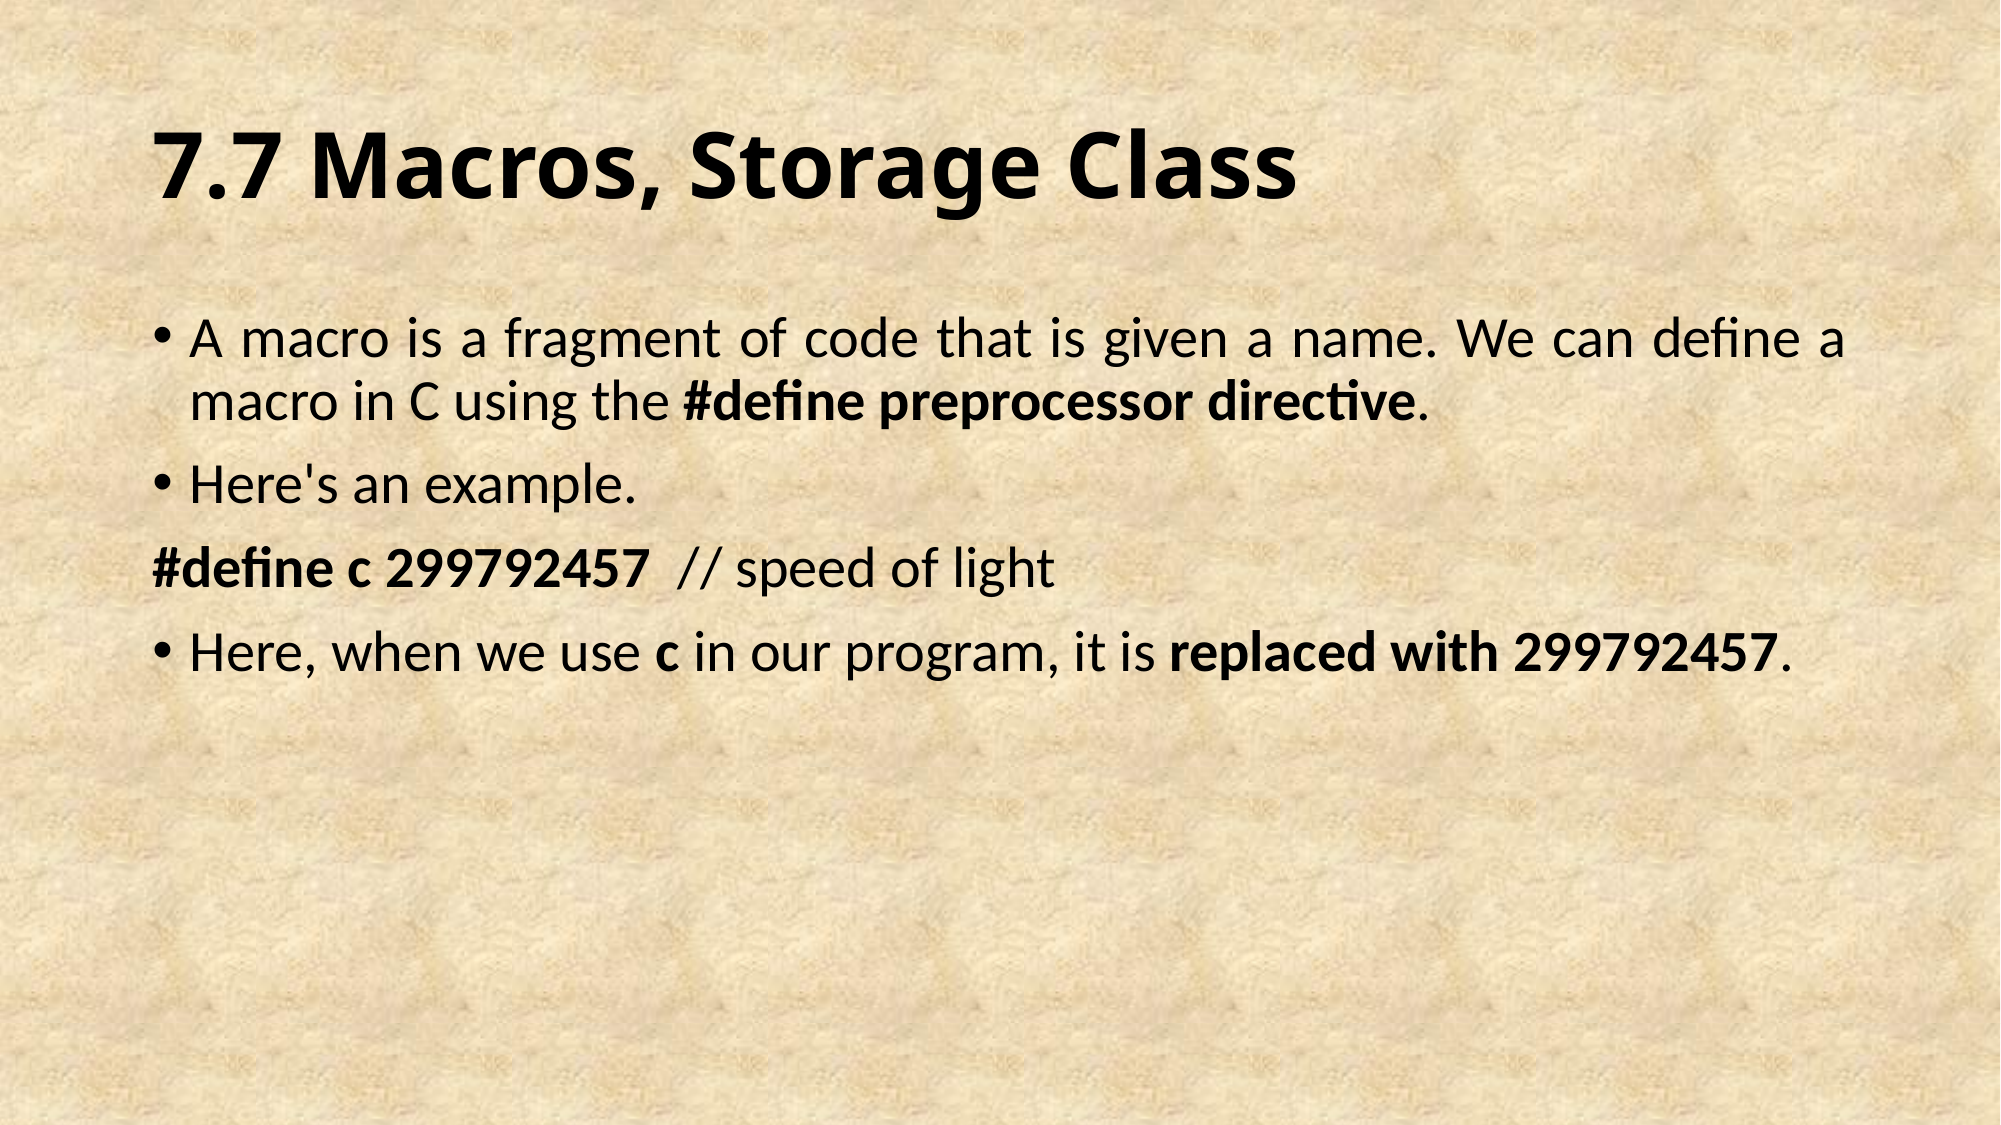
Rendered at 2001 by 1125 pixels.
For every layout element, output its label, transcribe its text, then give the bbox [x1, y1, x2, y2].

title 7.7 Macros, Storage Class [137, 59, 1863, 278]
list A macro is a fragment of code that is given a name. We can define a macro in C using the #define preprocessor directive. Here's an example. #define c 299792457 // speed of light Here, when we use c in our program, it is replaced with 299792457. [137, 299, 1863, 1014]
picture [0, 0, 2001, 1125]
